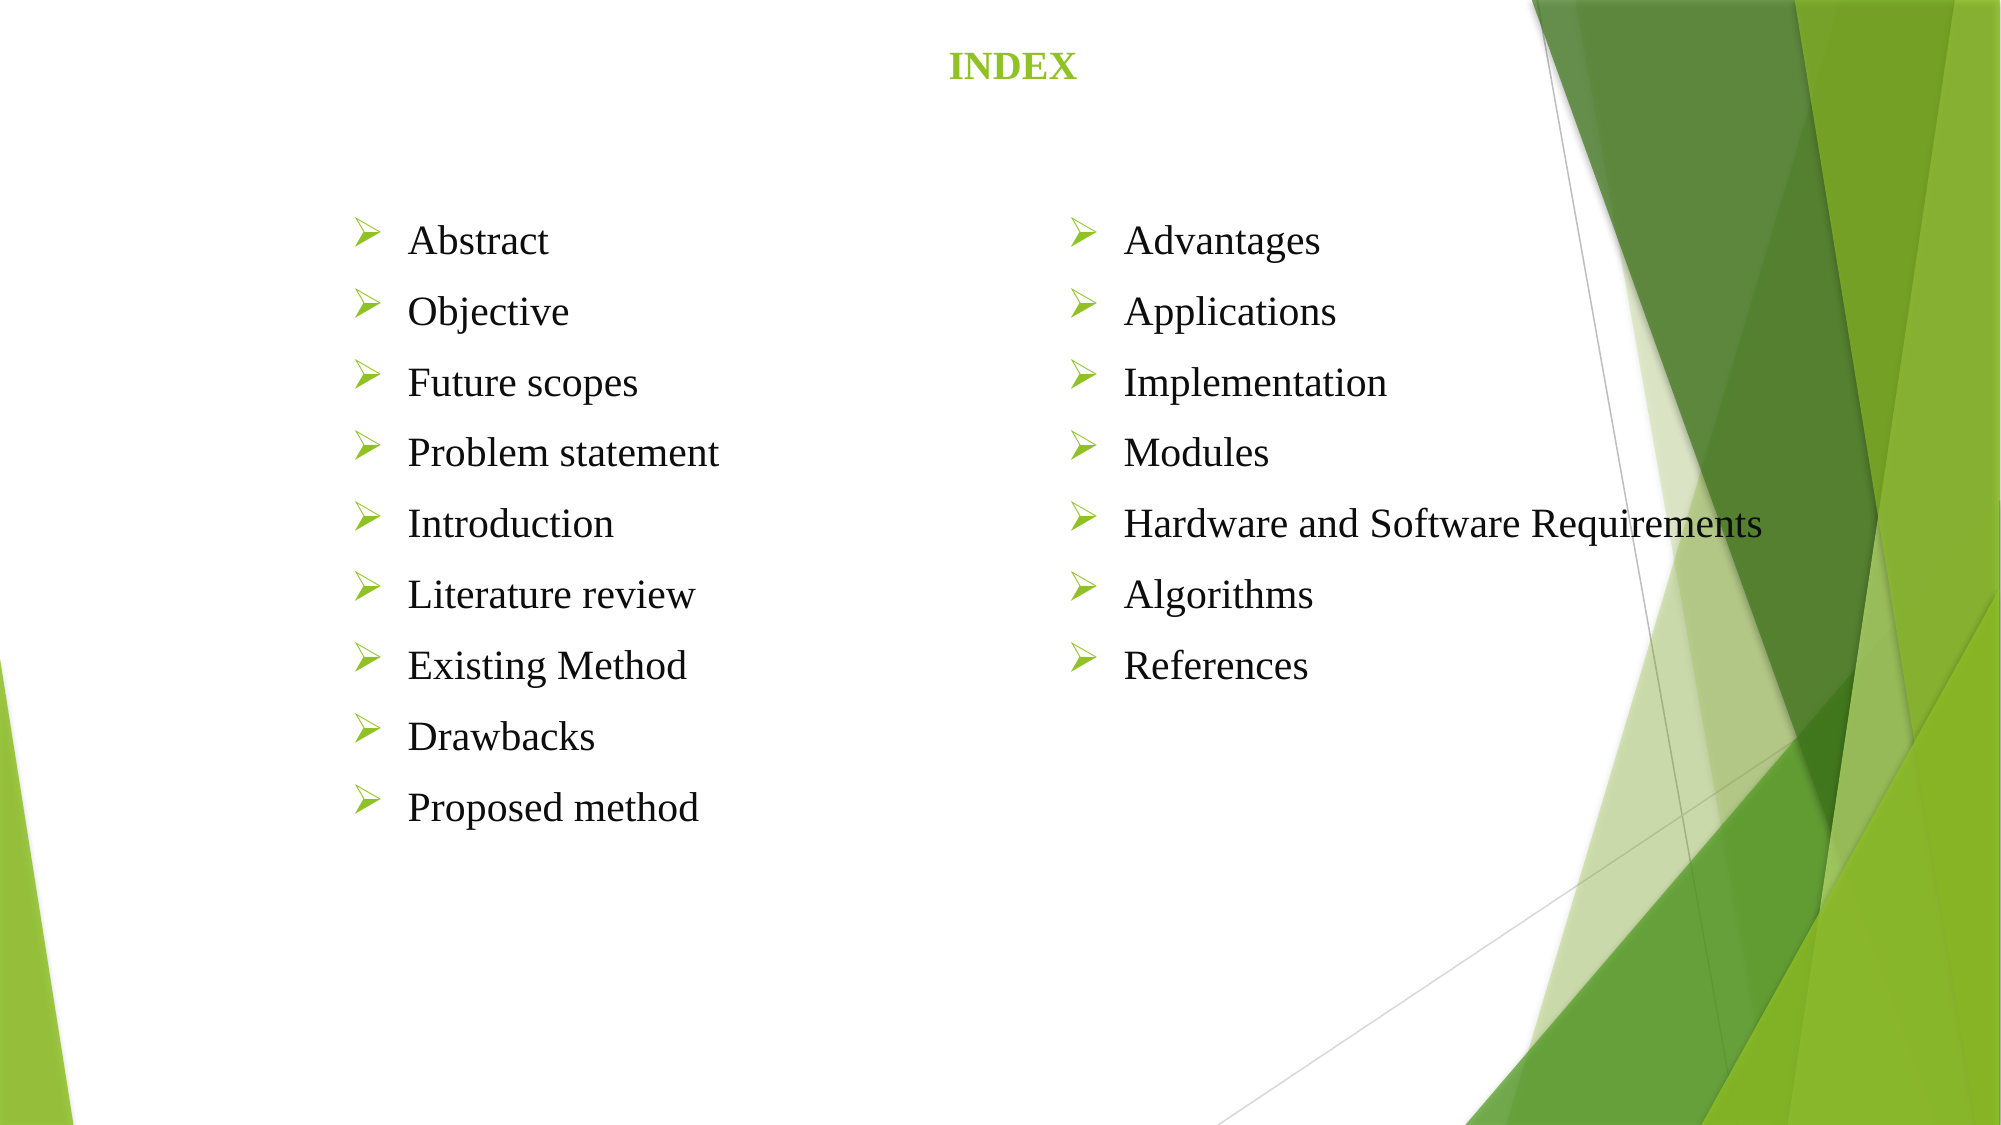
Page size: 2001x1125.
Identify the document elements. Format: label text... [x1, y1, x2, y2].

title INDEX [282, 32, 1745, 144]
text_box Abstract Objective Future scopes Problem statement Introduction Literature review Existing Method Drawbacks Proposed method Advantages Applications Implementation Modules Hardware and Software Requirements Algorithms References [336, 205, 1799, 896]
